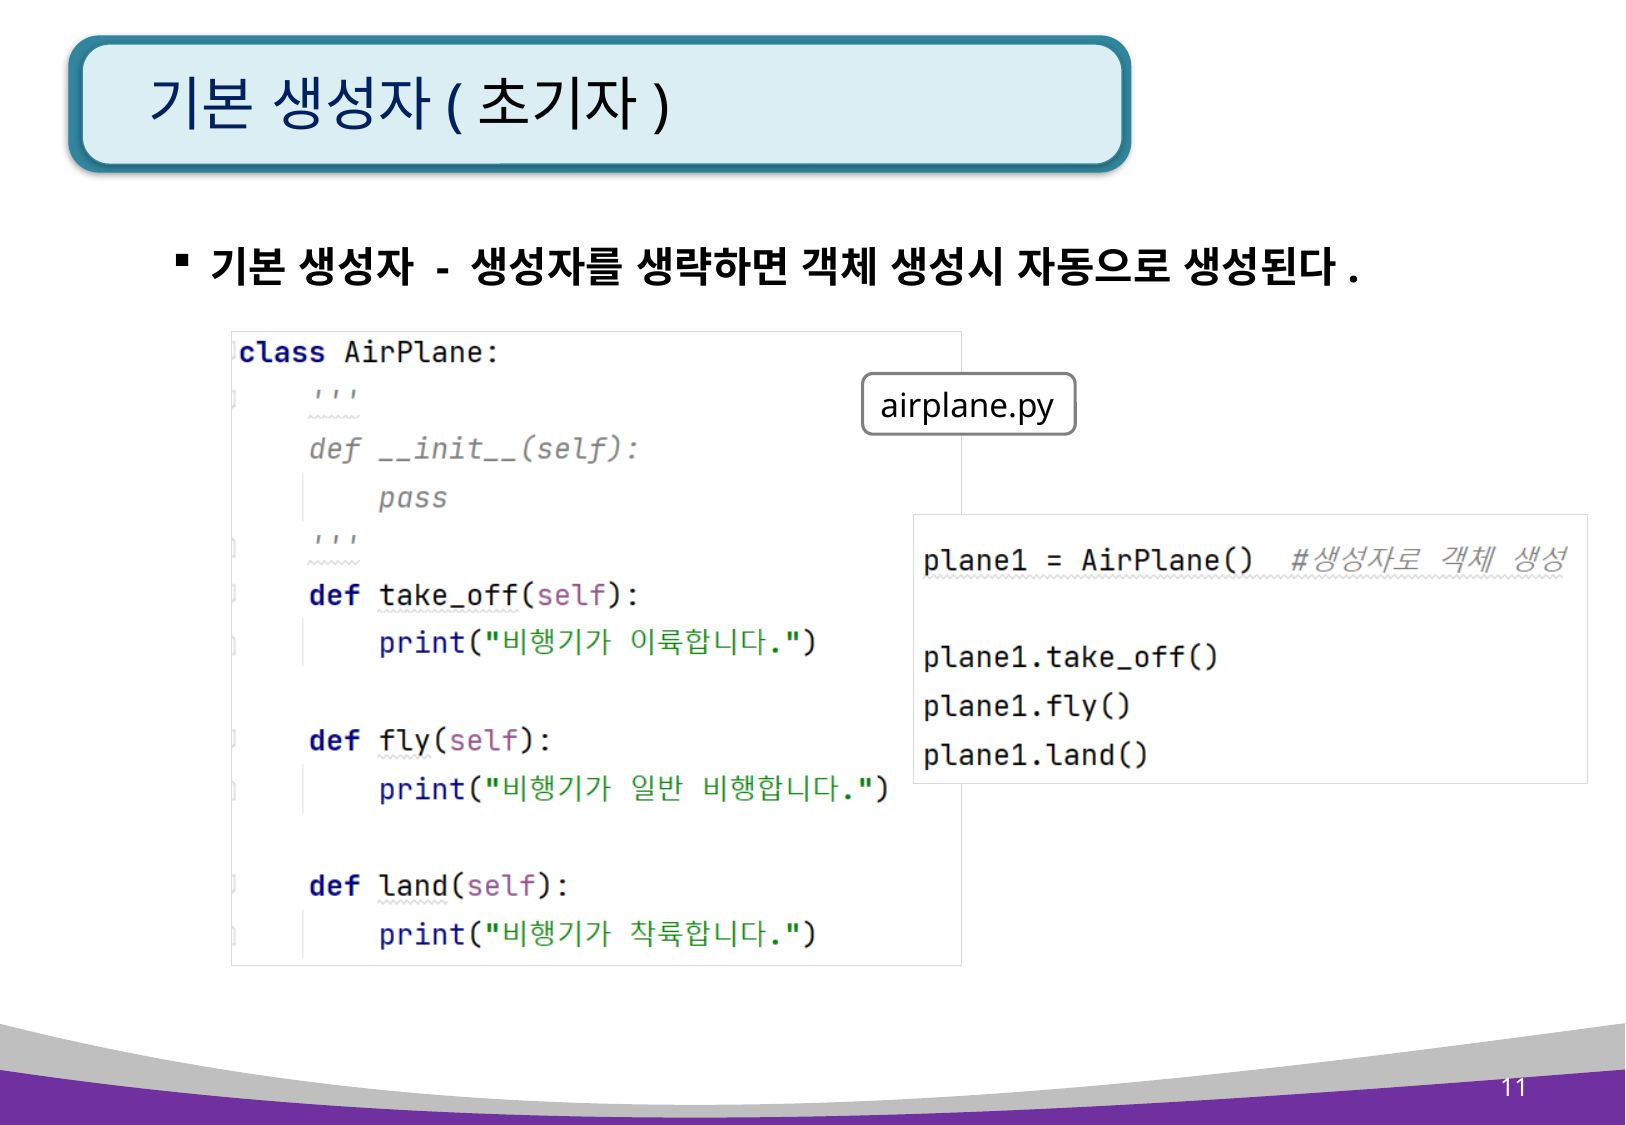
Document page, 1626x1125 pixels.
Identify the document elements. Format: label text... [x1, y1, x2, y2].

slide_number 11 [1452, 1058, 1544, 1119]
picture [231, 331, 1588, 966]
text_box 기본 생성자 - 생성자를 생략하면 객체 생성시 자동으로 생성된다. [157, 208, 1463, 315]
title 기본 생성자(초기자) [103, 32, 1121, 173]
text_box airplane.py [968, 371, 1078, 437]
